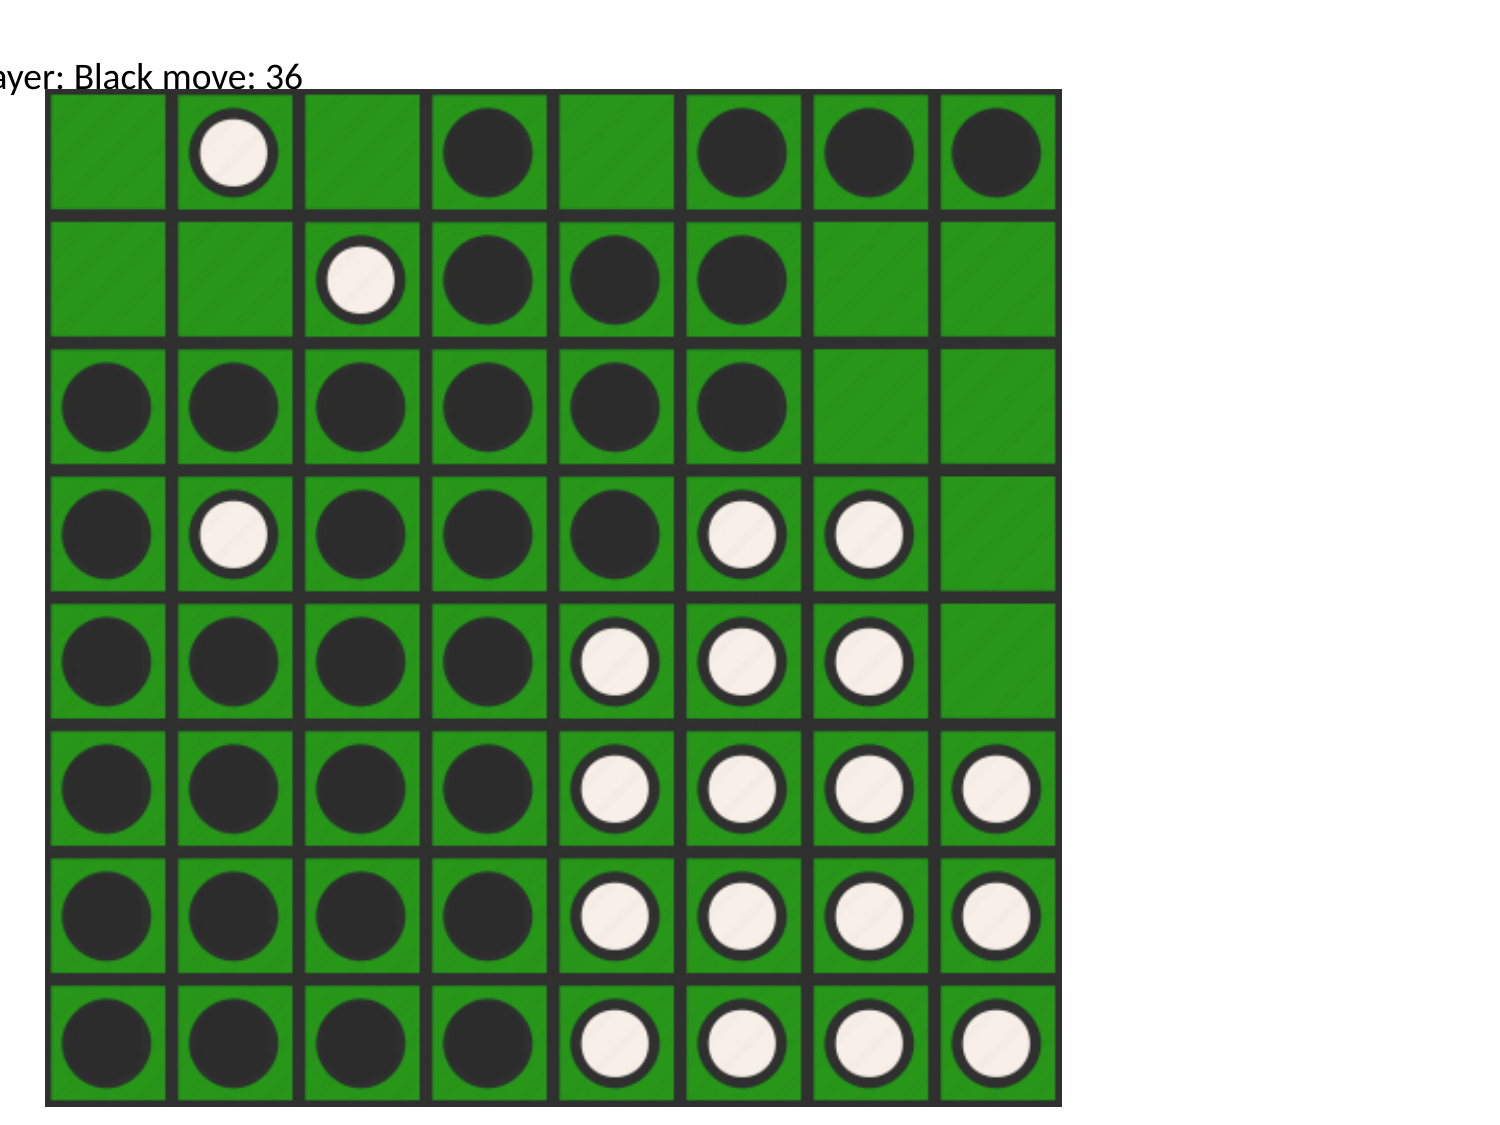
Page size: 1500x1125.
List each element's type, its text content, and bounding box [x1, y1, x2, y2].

text_box turn: 49 player: Black move: 36 [0, 44, 319, 105]
picture [44, 89, 1062, 1107]
